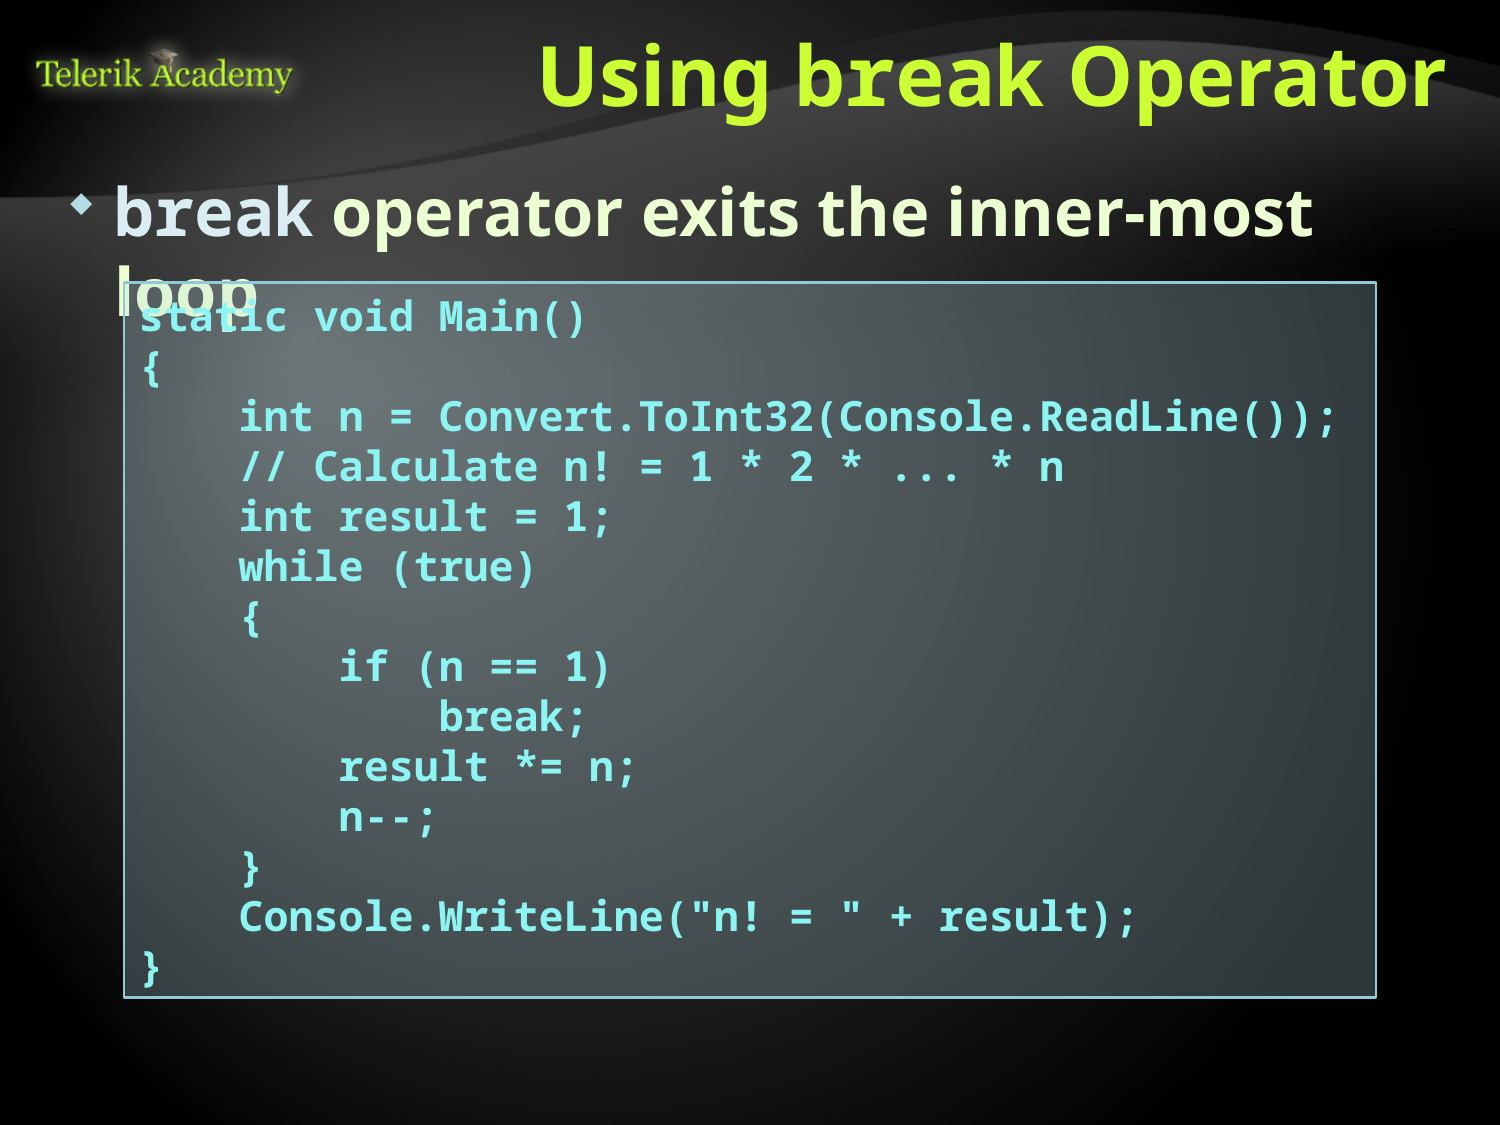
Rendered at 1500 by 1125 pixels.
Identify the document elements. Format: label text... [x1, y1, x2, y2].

picture [0, 0, 1500, 1125]
text_box static void Main() { int n = Convert.ToInt32(Console.ReadLine()); // Calculate n! = 1 * 2 * ... * n int result = 1; while (true) { if (n == 1) break; result *= n; n--; } Console.WriteLine("n! = " + result); } [123, 282, 1376, 998]
title Using break Operator [300, 12, 1463, 150]
list break operator exits the inner-most loop [53, 162, 1447, 269]
